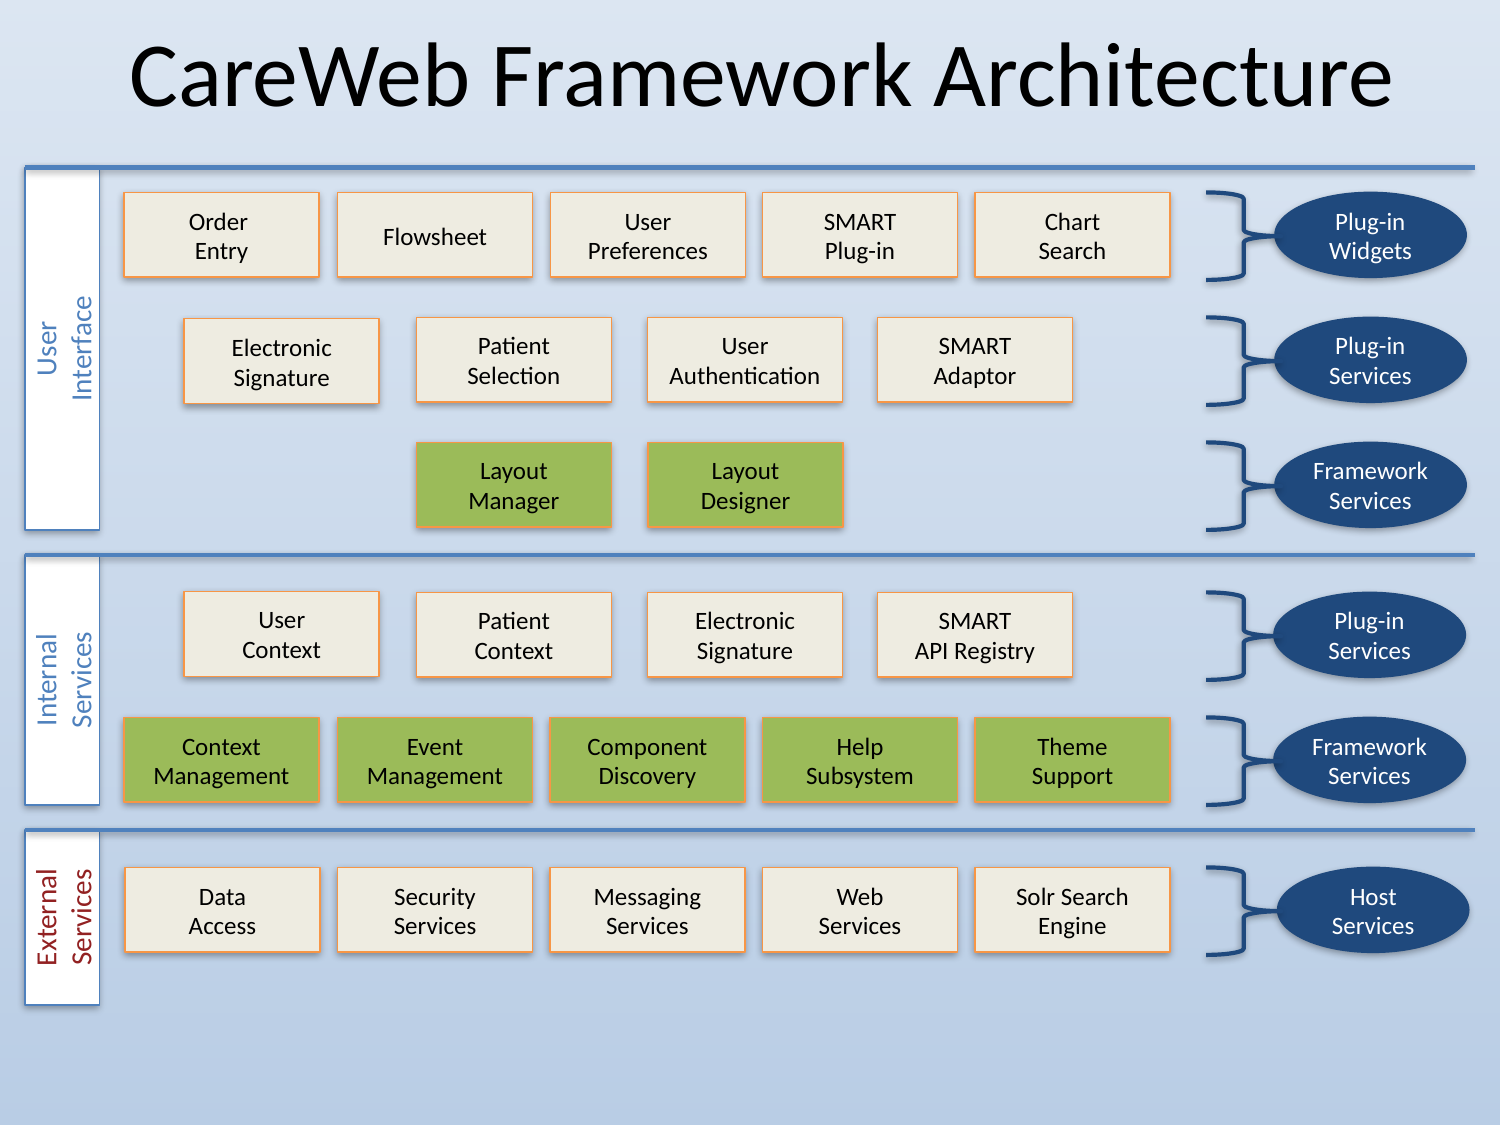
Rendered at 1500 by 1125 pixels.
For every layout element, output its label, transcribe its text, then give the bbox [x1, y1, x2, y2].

text_box Security Services [337, 867, 533, 953]
text_box Help Subsystem [762, 717, 958, 803]
text_box Context Management [123, 717, 320, 803]
text_box User Interface [24, 177, 100, 531]
text_box Internal Services [24, 564, 100, 806]
text_box Layout Designer [647, 442, 844, 528]
text_box Framework Services [1274, 441, 1467, 529]
text_box Component Discovery [549, 717, 746, 803]
text_box Chart Search [974, 192, 1171, 278]
text_box Messaging Services [549, 867, 746, 953]
text_box [1206, 315, 1284, 407]
text_box Solr Search Engine [974, 867, 1171, 953]
text_box Plug-in Services [1273, 591, 1467, 679]
text_box Layout Manager [416, 442, 612, 528]
text_box External Services [24, 839, 100, 1006]
text_box [1206, 590, 1284, 682]
text_box SMART Adaptor [877, 317, 1073, 403]
text_box Flowsheet [337, 192, 533, 278]
text_box [1206, 440, 1284, 532]
text_box Patient Selection [416, 317, 612, 403]
text_box Data Access [124, 867, 321, 953]
text_box Electronic Signature [183, 318, 380, 404]
text_box User Preferences [550, 192, 746, 278]
text_box Patient Context [416, 592, 612, 678]
text_box [1206, 190, 1284, 283]
text_box [1206, 865, 1284, 958]
text_box User Context [183, 591, 380, 677]
text_box Framework Services [1273, 716, 1467, 804]
text_box Order Entry [123, 192, 320, 278]
text_box Host Services [1277, 866, 1470, 954]
text_box SMART Plug-in [762, 192, 958, 278]
text_box SMART API Registry [877, 592, 1073, 678]
text_box [1206, 715, 1284, 808]
text_box Event Management [337, 717, 533, 803]
text_box Web Services [762, 867, 958, 953]
text_box User Authentication [647, 317, 843, 403]
title CareWeb Framework Architecture [87, 1, 1438, 138]
text_box Electronic Signature [647, 592, 843, 678]
text_box Theme Support [974, 717, 1171, 803]
text_box Plug-in Services [1274, 316, 1467, 404]
text_box Plug-in Widgets [1274, 191, 1467, 279]
